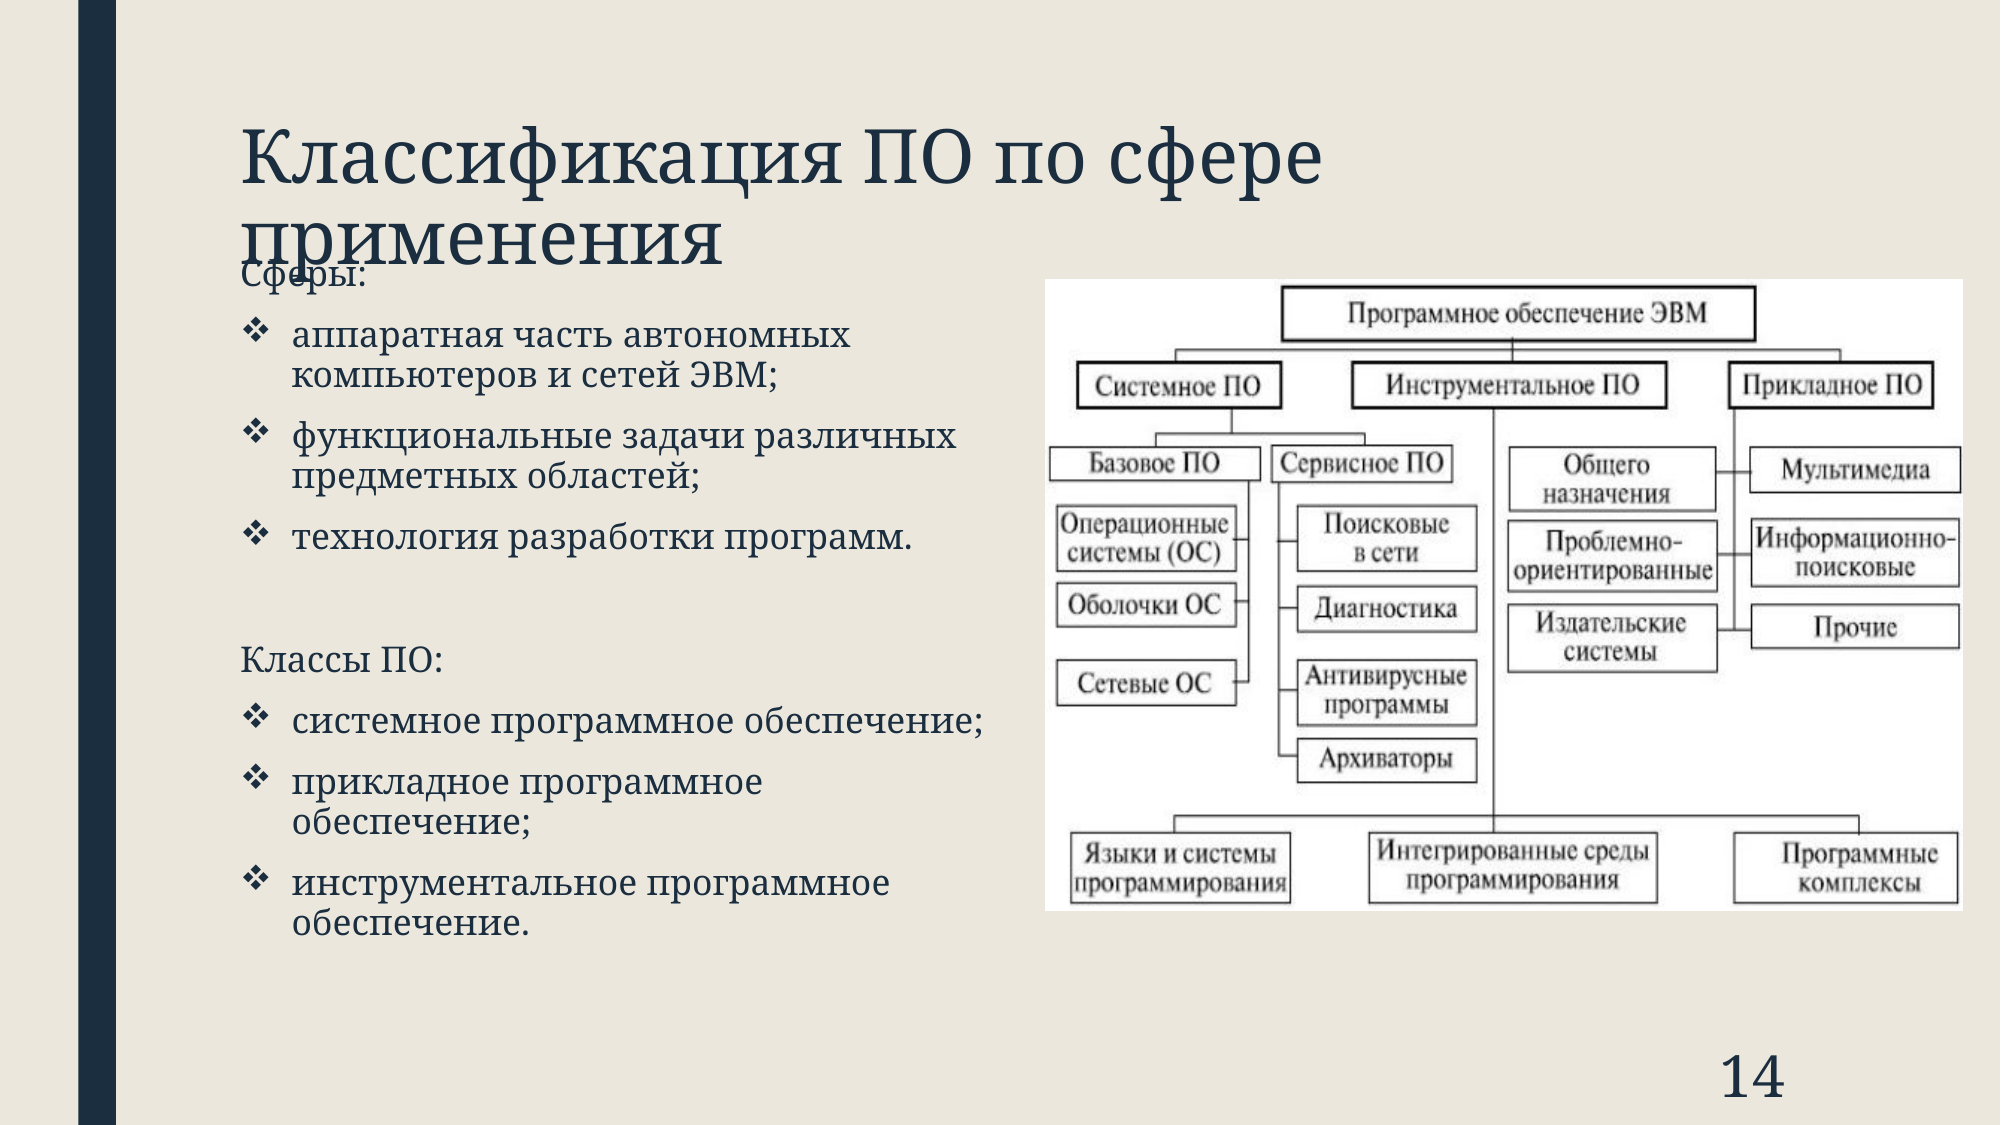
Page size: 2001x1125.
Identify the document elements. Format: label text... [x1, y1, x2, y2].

title Классификация ПО по сфере применения [225, 112, 1800, 233]
slide_number 14 [1589, 1045, 1800, 1113]
list Сферы: аппаратная часть автономных компьютеров и сетей ЭВМ; функциональные задачи различных предметных областей; технология разработки программ. Классы ПО: системное программное обеспечение; прикладное программное обеспечение; инструментальное программное обеспечение. [225, 246, 1026, 963]
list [1045, 279, 1963, 911]
